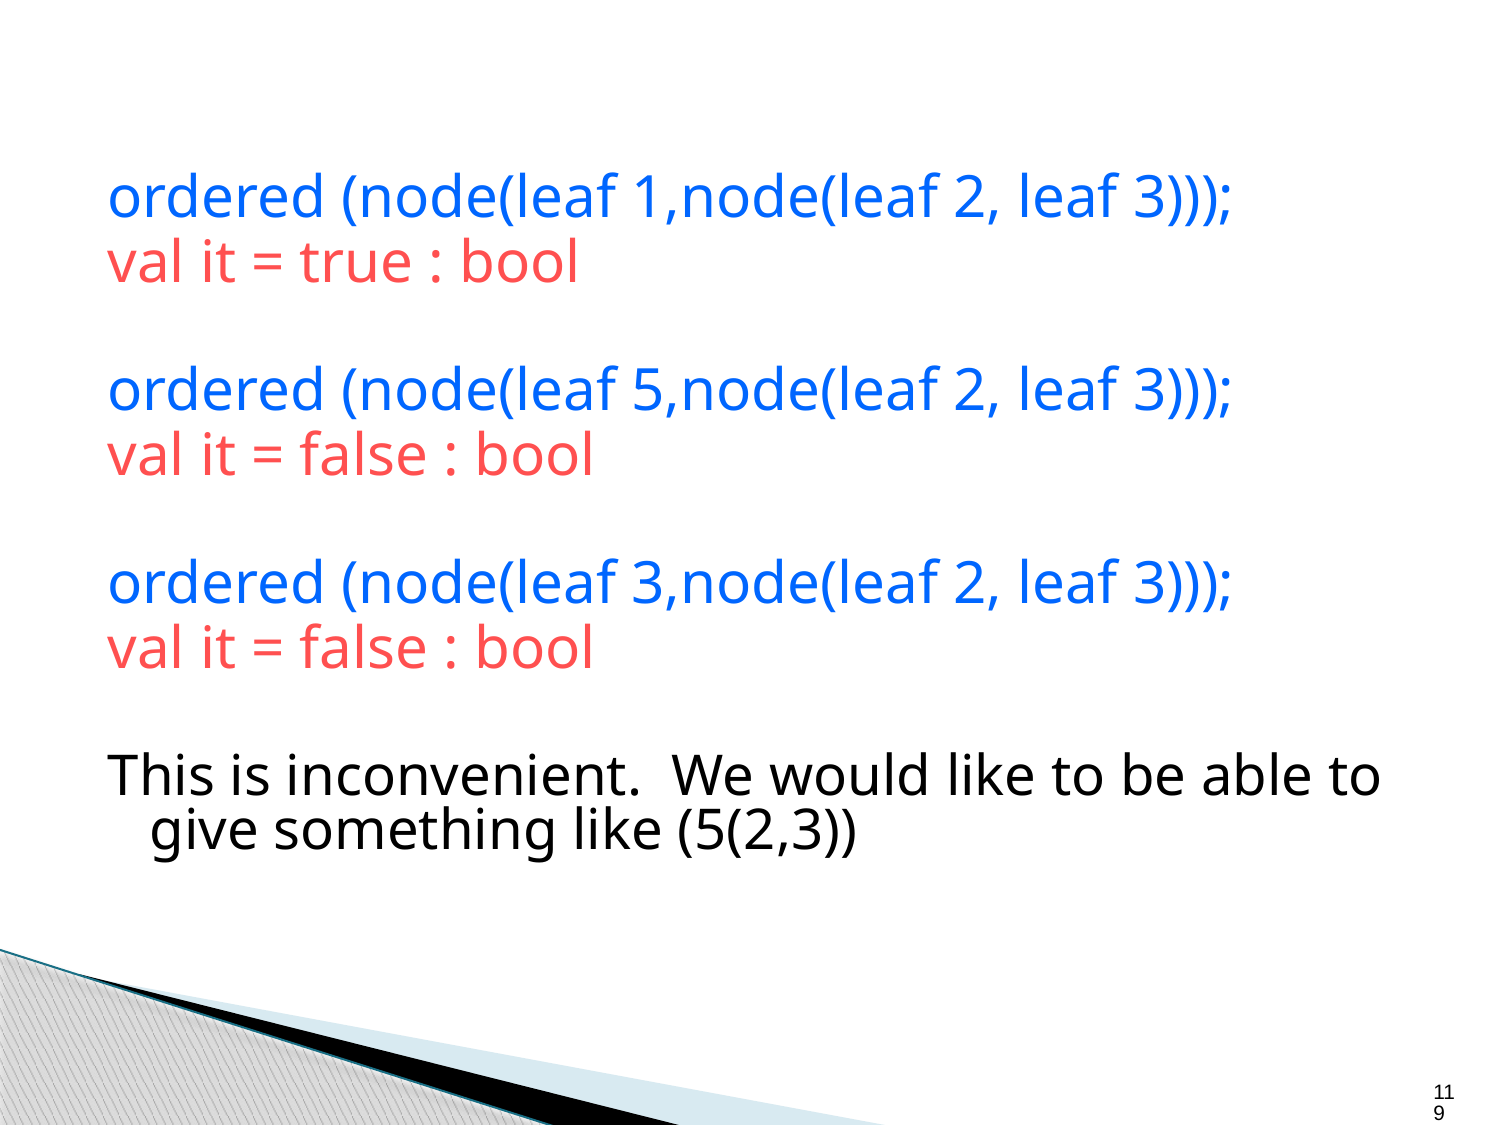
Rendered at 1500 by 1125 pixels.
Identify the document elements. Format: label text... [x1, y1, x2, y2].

list ordered (node(leaf 1,node(leaf 2, leaf 3))); val it = true : bool ordered (node(leaf 5,node(leaf 2, leaf 3))); val it = false : bool ordered (node(leaf 3,node(leaf 2, leaf 3))); val it = false : bool This is inconvenient. We would like to be able to give something like (5(2,3)) [75, 87, 1425, 1005]
slide_number 119 [1418, 1051, 1479, 1112]
